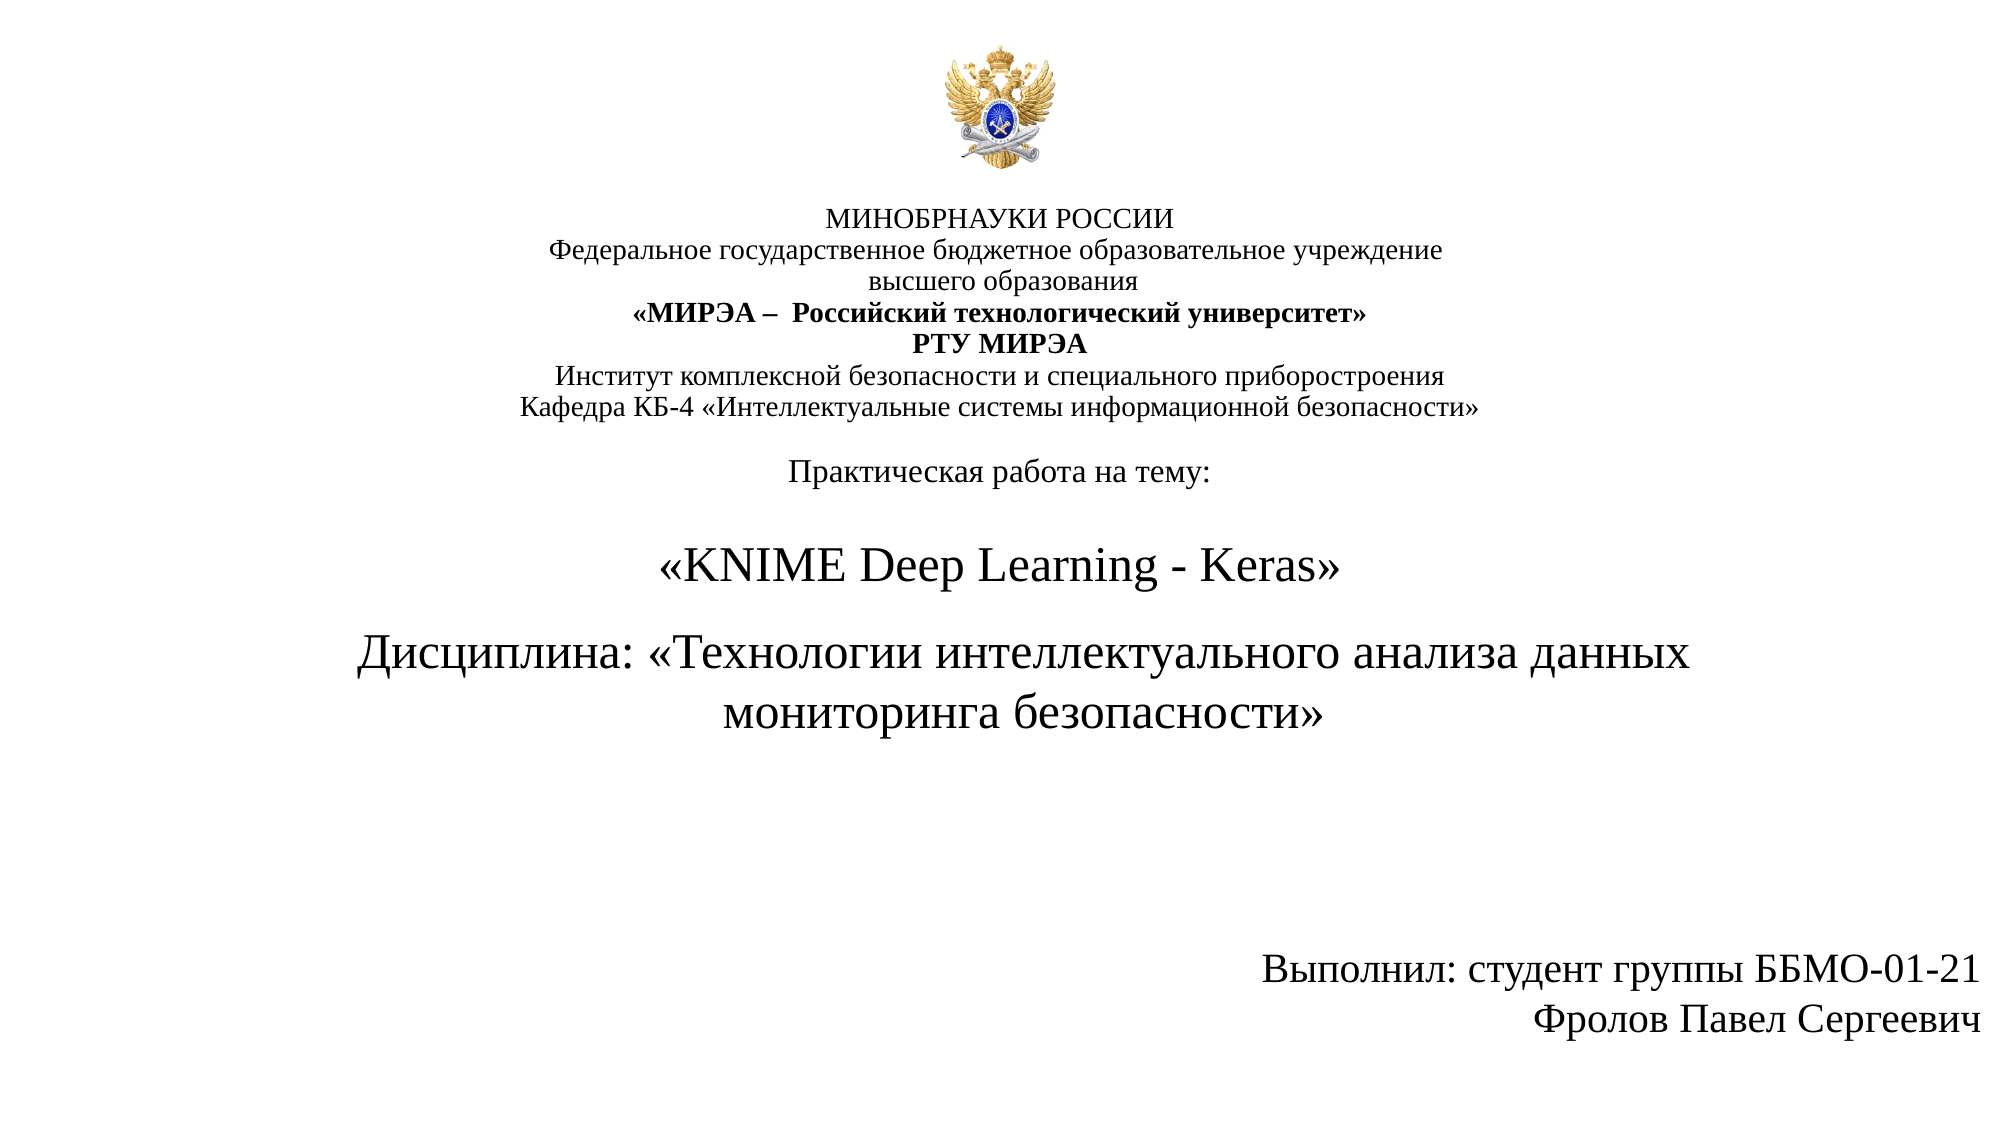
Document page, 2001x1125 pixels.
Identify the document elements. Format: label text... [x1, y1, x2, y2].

picture [944, 43, 1056, 169]
subtitle «KNIME Deep Learning - Keras» [249, 493, 1750, 611]
text_box Дисциплина: «Технологии интеллектуального анализа данных мониторинга безопасности» [265, 610, 1783, 746]
text_box Выполнил: студент группы ББМО-01-21 Фролов Павел Сергеевич [1246, 933, 1997, 1049]
title МИНОБРНАУКИ РОССИИ Федеральное государственное бюджетное образовательное учреждение высшего образования «МИРЭА – Российский технологический университет» РТУ МИРЭА Институт комплексной безопасности и специального приборостроения Кафедра КБ-4 «Интеллектуальные системы информационной безопасности» Практическая работа на тему: [501, 195, 1499, 498]
